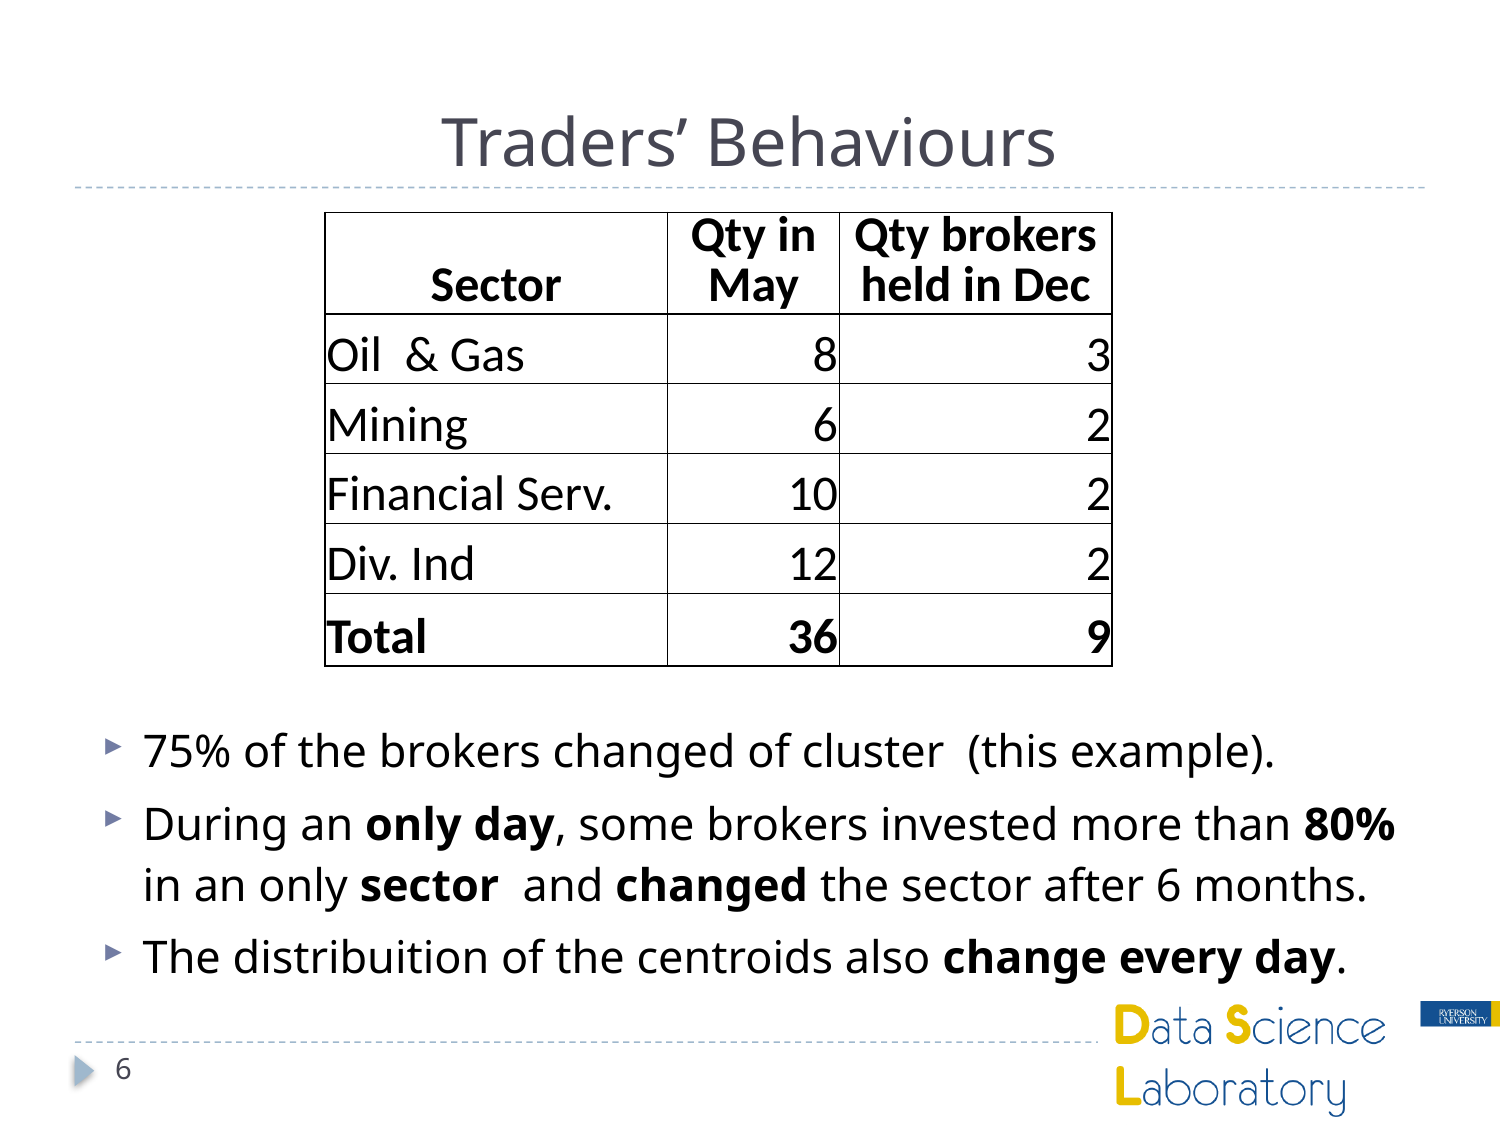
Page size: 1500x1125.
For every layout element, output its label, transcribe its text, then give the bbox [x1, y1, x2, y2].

title Traders’ Behaviours [75, 24, 1425, 188]
slide_number 6 [100, 1042, 426, 1103]
table_cell 9 [840, 594, 1111, 665]
table_header Qty brokers held in Dec [840, 213, 1111, 313]
table_cell 8 [668, 315, 839, 383]
table_cell 36 [668, 594, 839, 665]
table_cell Mining [326, 384, 667, 453]
table_cell 6 [668, 384, 839, 453]
table_cell 3 [840, 315, 1111, 383]
table_cell 10 [668, 454, 839, 523]
table_header Sector [326, 213, 667, 313]
table_cell 2 [840, 384, 1111, 453]
table_cell 2 [840, 524, 1111, 593]
table_header Qty in May [668, 213, 839, 313]
table_cell Total [326, 594, 667, 665]
table_cell Oil & Gas [326, 315, 667, 383]
table_cell Financial Serv. [326, 454, 667, 523]
text_box 75% of the brokers changed of cluster (this example). During an only day, some brokers invested more than 80% in an only sector and changed the sector after 6 months. The distribuition of the centroids also change every day. [87, 712, 1438, 1025]
picture [1098, 1001, 1500, 1125]
table_cell 2 [840, 454, 1111, 523]
table_cell Div. Ind [326, 524, 667, 593]
table_cell 12 [668, 524, 839, 593]
